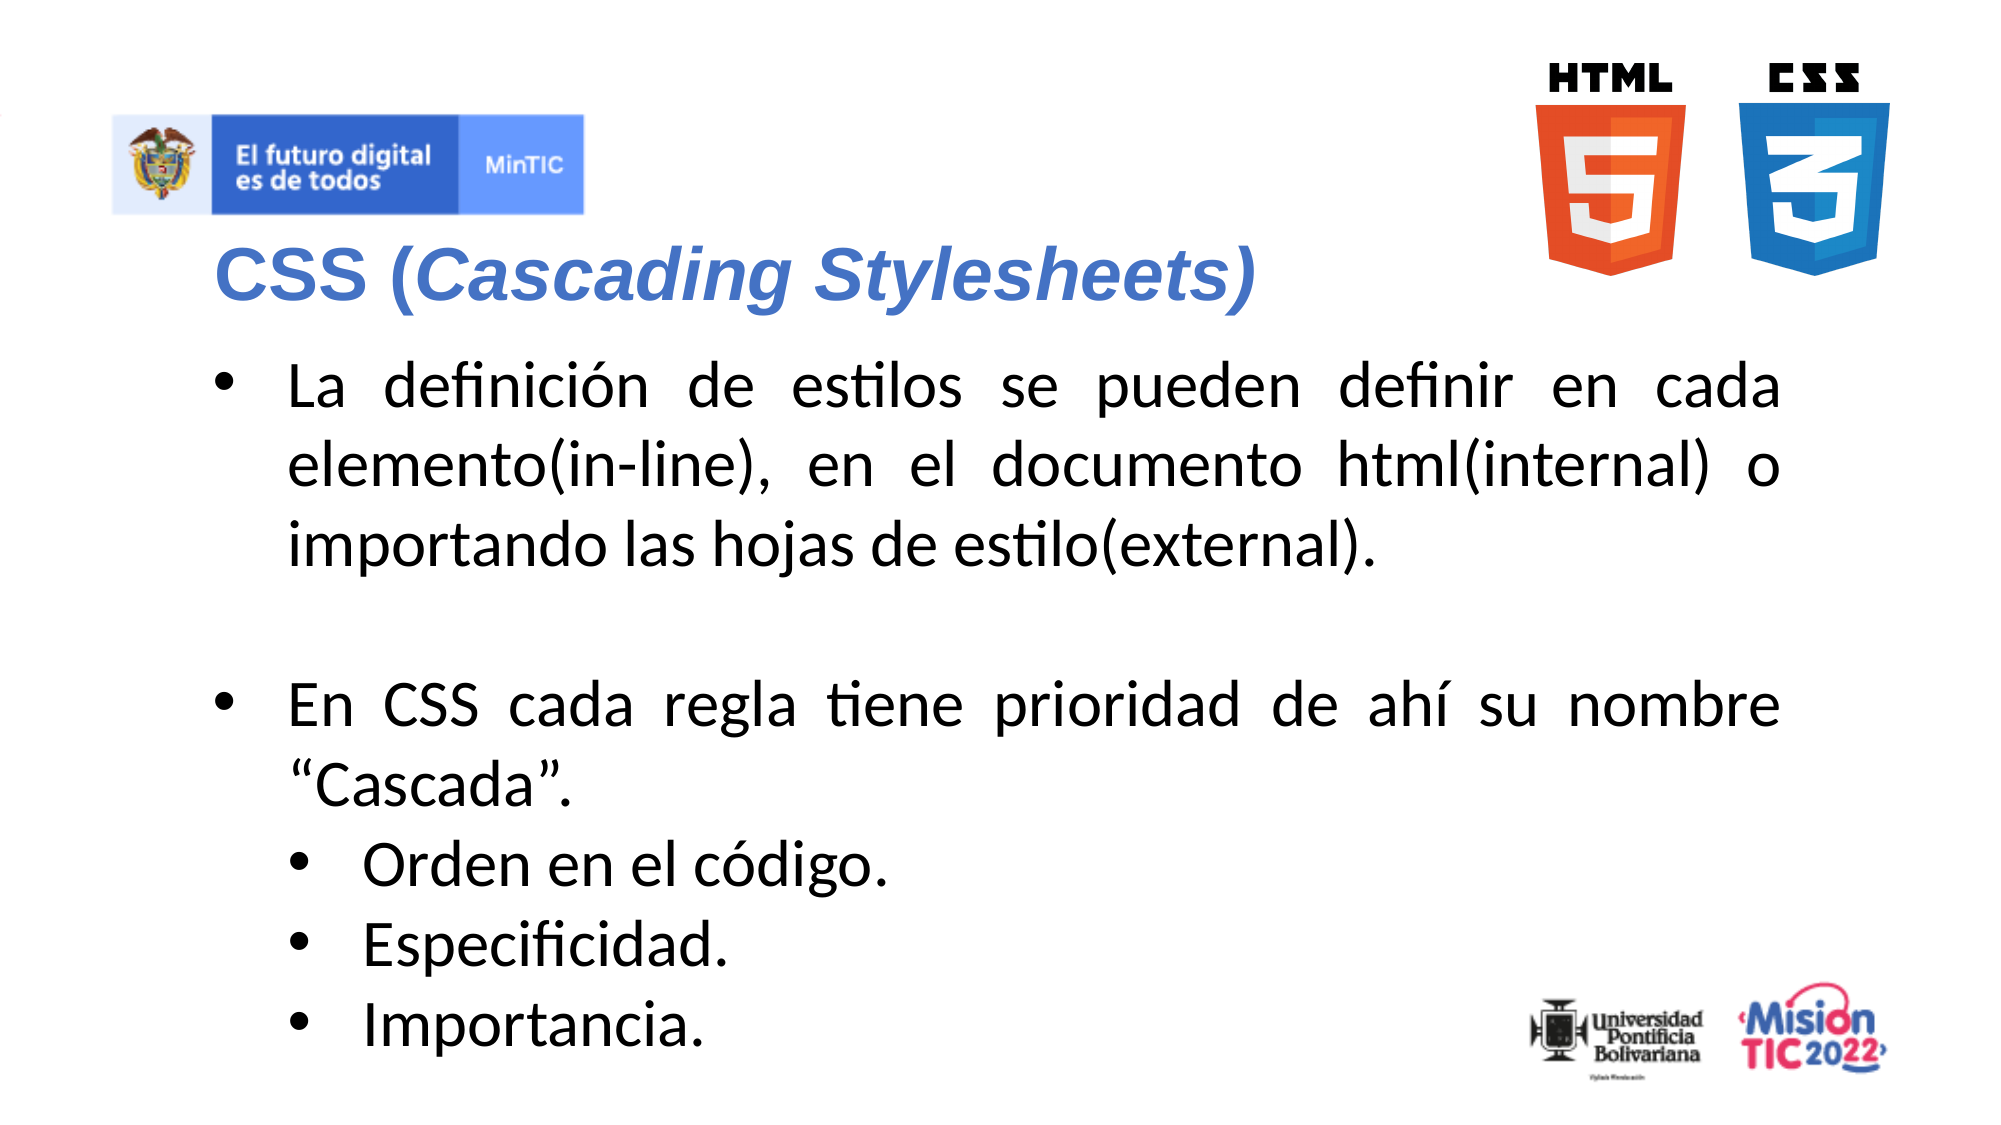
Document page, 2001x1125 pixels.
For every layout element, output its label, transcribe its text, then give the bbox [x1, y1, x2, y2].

picture [0, 1, 2000, 1124]
text_box CSS (Cascading Stylesheets) [199, 218, 1331, 324]
text_box La definición de estilos se pueden definir en cada elemento(in-line), en el documento html(internal) o importando las hojas de estilo(external). En CSS cada regla tiene prioridad de ahí su nombre “Cascada”. Orden en el código. Especificidad. Importancia. [197, 332, 1798, 1068]
